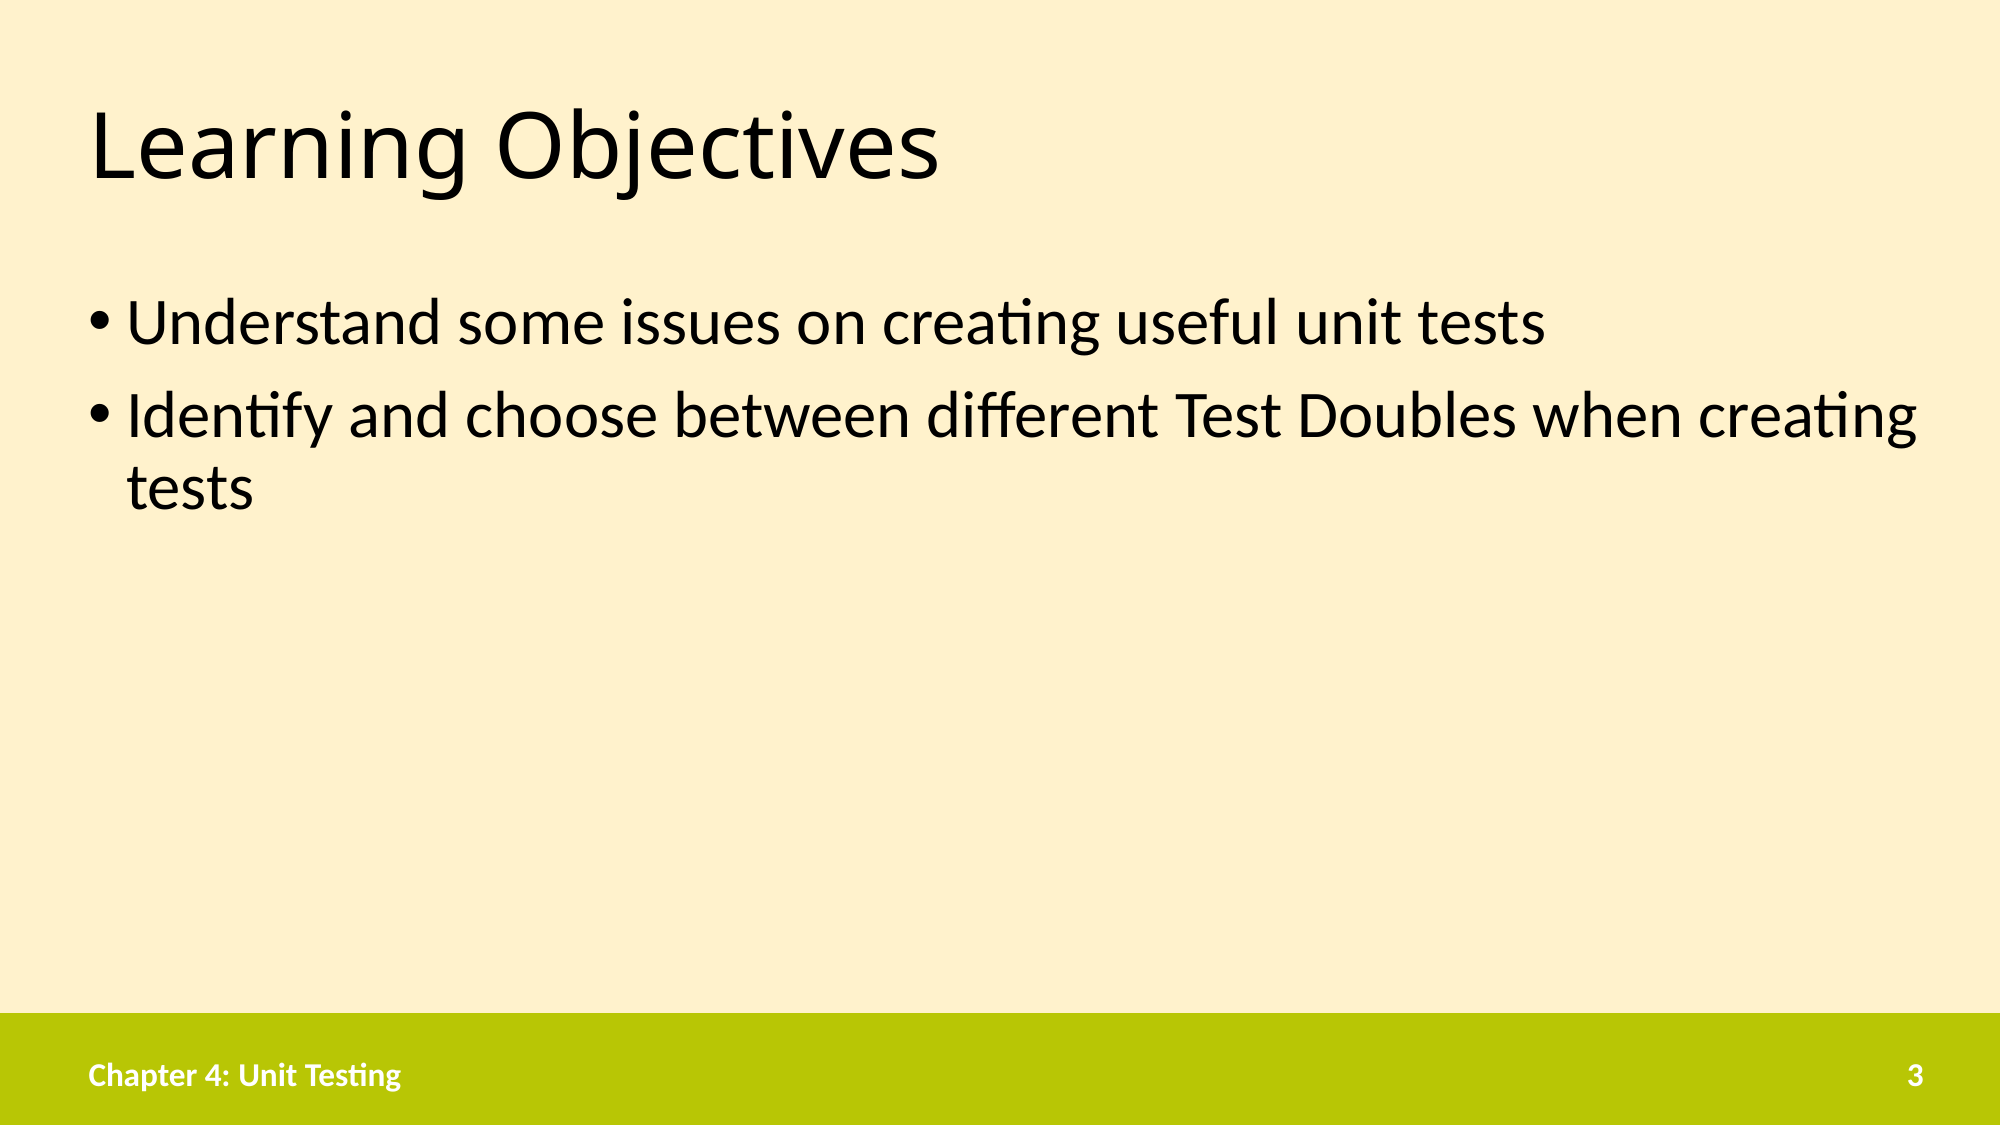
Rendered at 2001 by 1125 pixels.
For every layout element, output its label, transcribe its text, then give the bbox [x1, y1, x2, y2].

slide_number 3 [1412, 1042, 1939, 1103]
title Learning Objectives [73, 40, 1939, 258]
footer Chapter 4: Unit Testing [73, 1042, 1002, 1103]
list Understand some issues on creating useful unit tests Identify and choose between different Test Doubles when creating tests [73, 279, 1939, 994]
